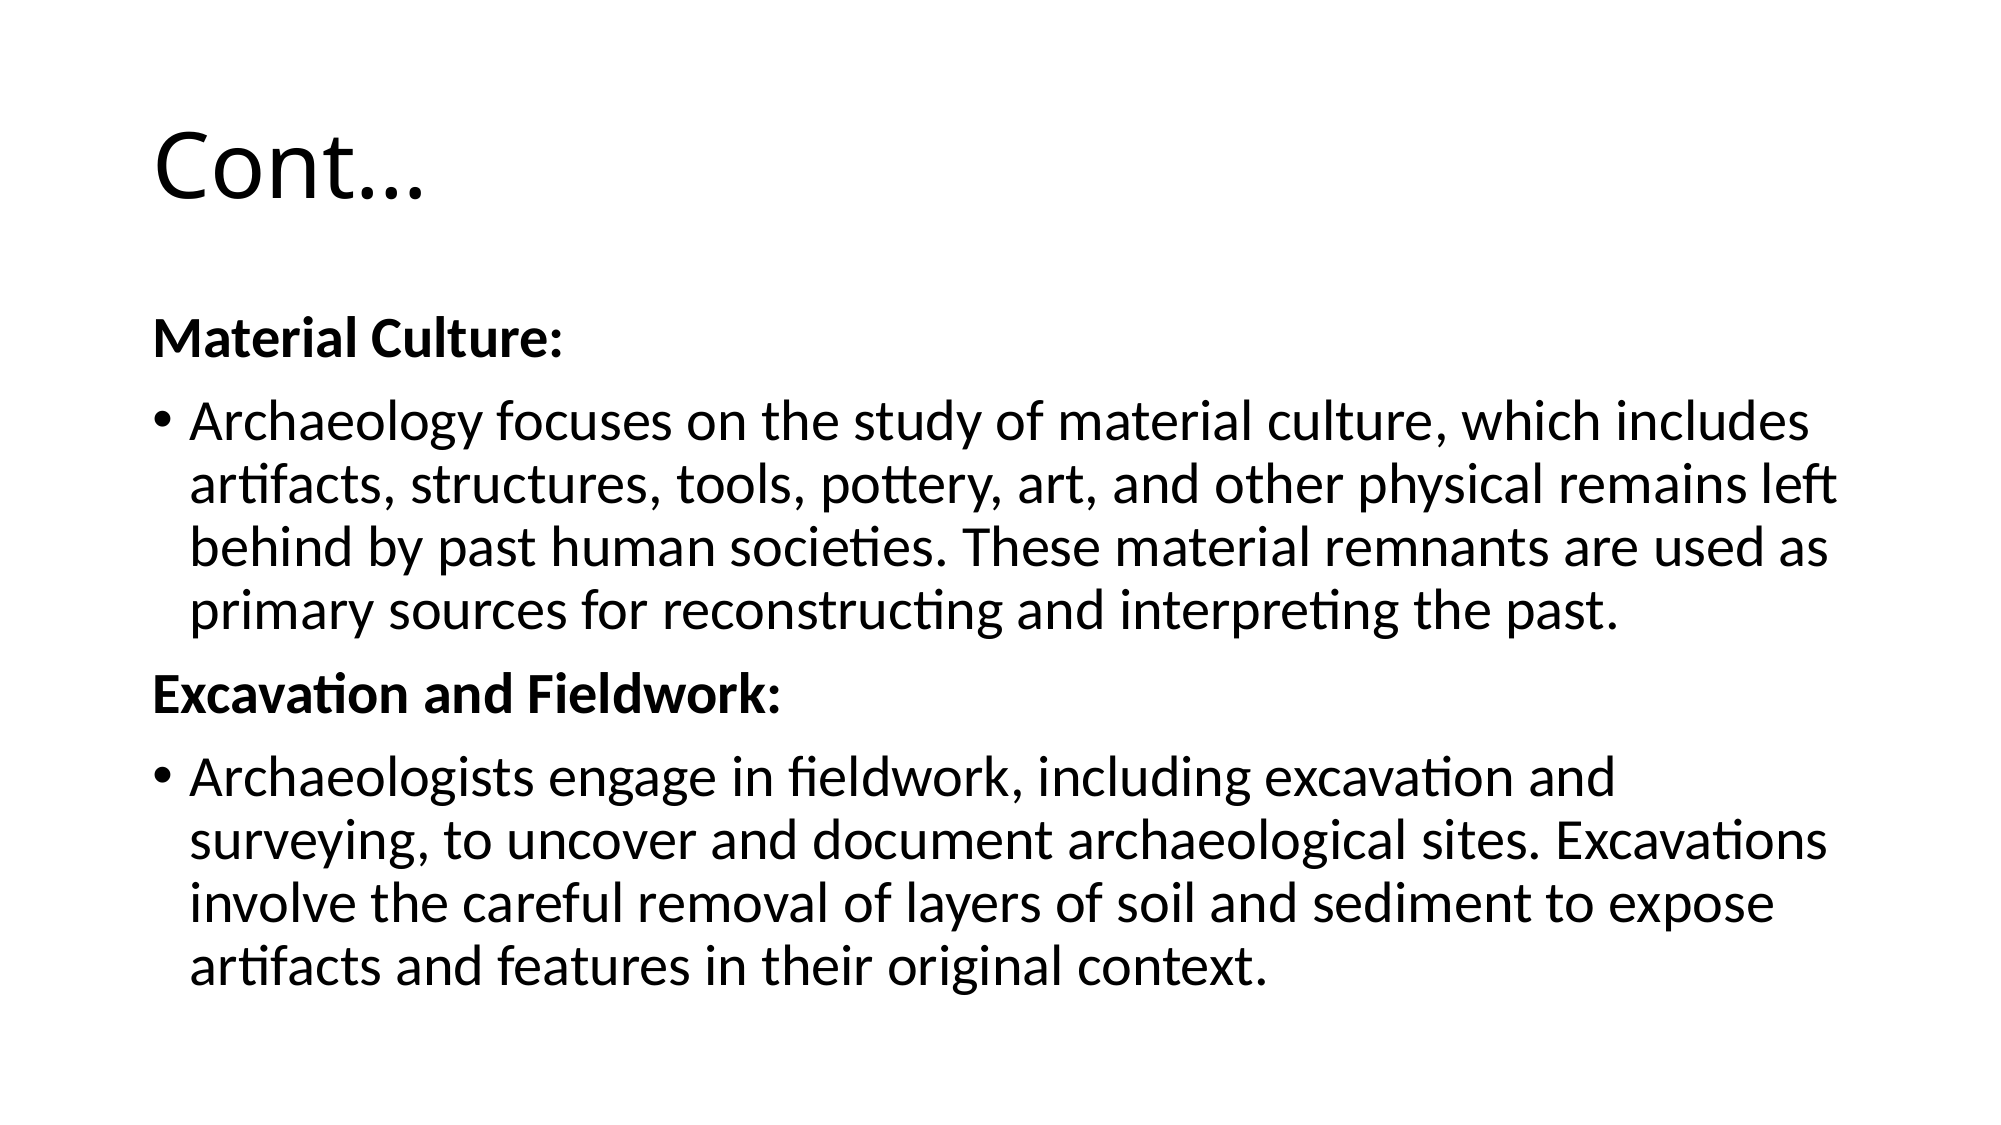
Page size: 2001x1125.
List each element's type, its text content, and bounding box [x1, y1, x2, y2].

title Cont… [137, 59, 1863, 278]
list Material Culture: Archaeology focuses on the study of material culture, which includes artifacts, structures, tools, pottery, art, and other physical remains left behind by past human societies. These material remnants are used as primary sources for reconstructing and interpreting the past. Excavation and Fieldwork: Archaeologists engage in fieldwork, including excavation and surveying, to uncover and document archaeological sites. Excavations involve the careful removal of layers of soil and sediment to expose artifacts and features in their original context. [137, 299, 1863, 1014]
